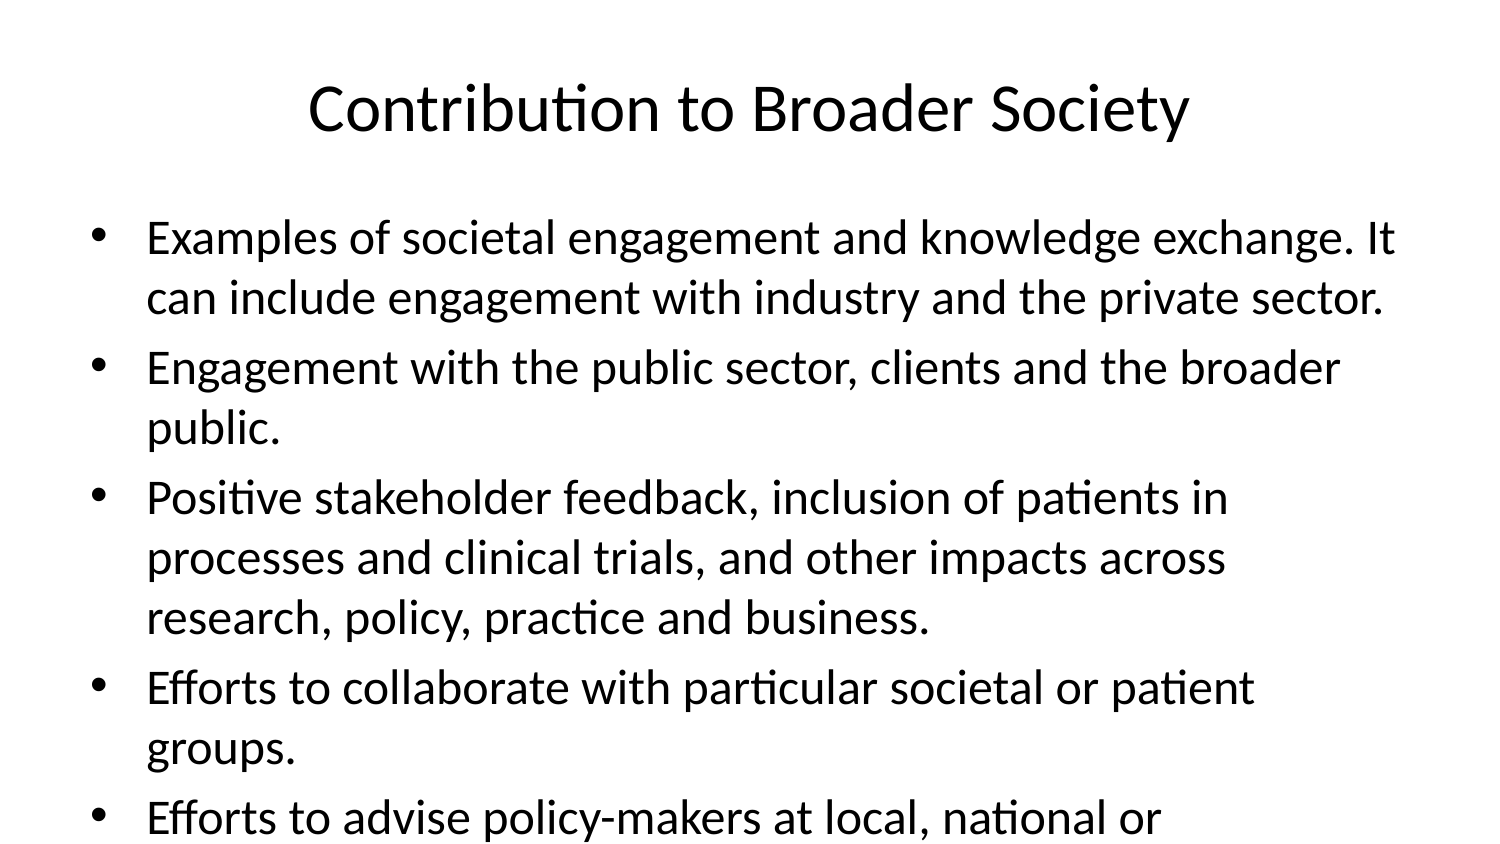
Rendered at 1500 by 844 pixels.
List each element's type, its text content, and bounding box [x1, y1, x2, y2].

title Contribution to Broader Society [75, 33, 1425, 175]
list Examples of societal engagement and knowledge exchange. It can include engagement with industry and the private sector. Engagement with the public sector, clients and the broader public. Positive stakeholder feedback, inclusion of patients in processes and clinical trials, and other impacts across research, policy, practice and business. Efforts to collaborate with particular societal or patient groups. Efforts to advise policy-makers at local, national or international level and provide information through the press and on social media. [75, 196, 1425, 754]
